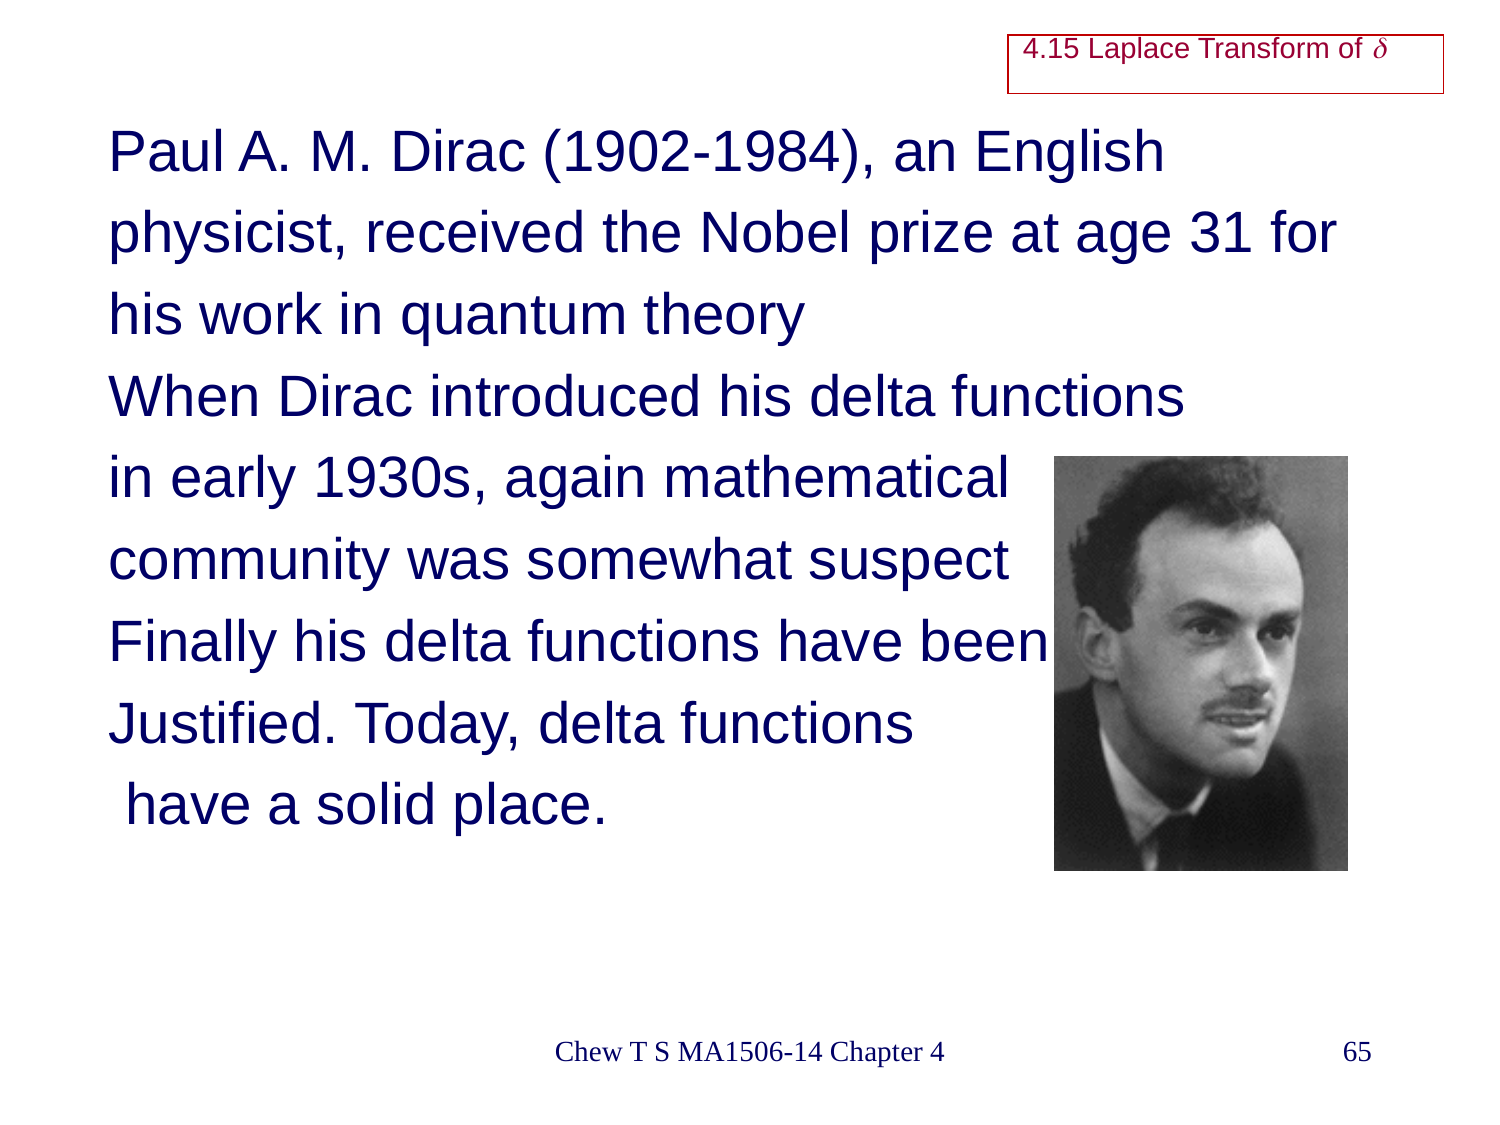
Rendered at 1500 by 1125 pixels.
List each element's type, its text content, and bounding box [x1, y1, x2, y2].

slide_number 65 [1074, 1024, 1388, 1101]
picture [1054, 456, 1348, 871]
list Paul A. M. Dirac (1902-1984), an English physicist, received the Nobel prize at age 31 for his work in quantum theory When Dirac introduced his delta functions in early 1930s, again mathematical community was somewhat suspect Finally his delta functions have been Justified. Today, delta functions have a solid place. [93, 105, 1412, 953]
footer Chew T S MA1506-14 Chapter 4 [512, 1024, 988, 1101]
title 4.15 Laplace Transform of  [1007, 34, 1444, 94]
